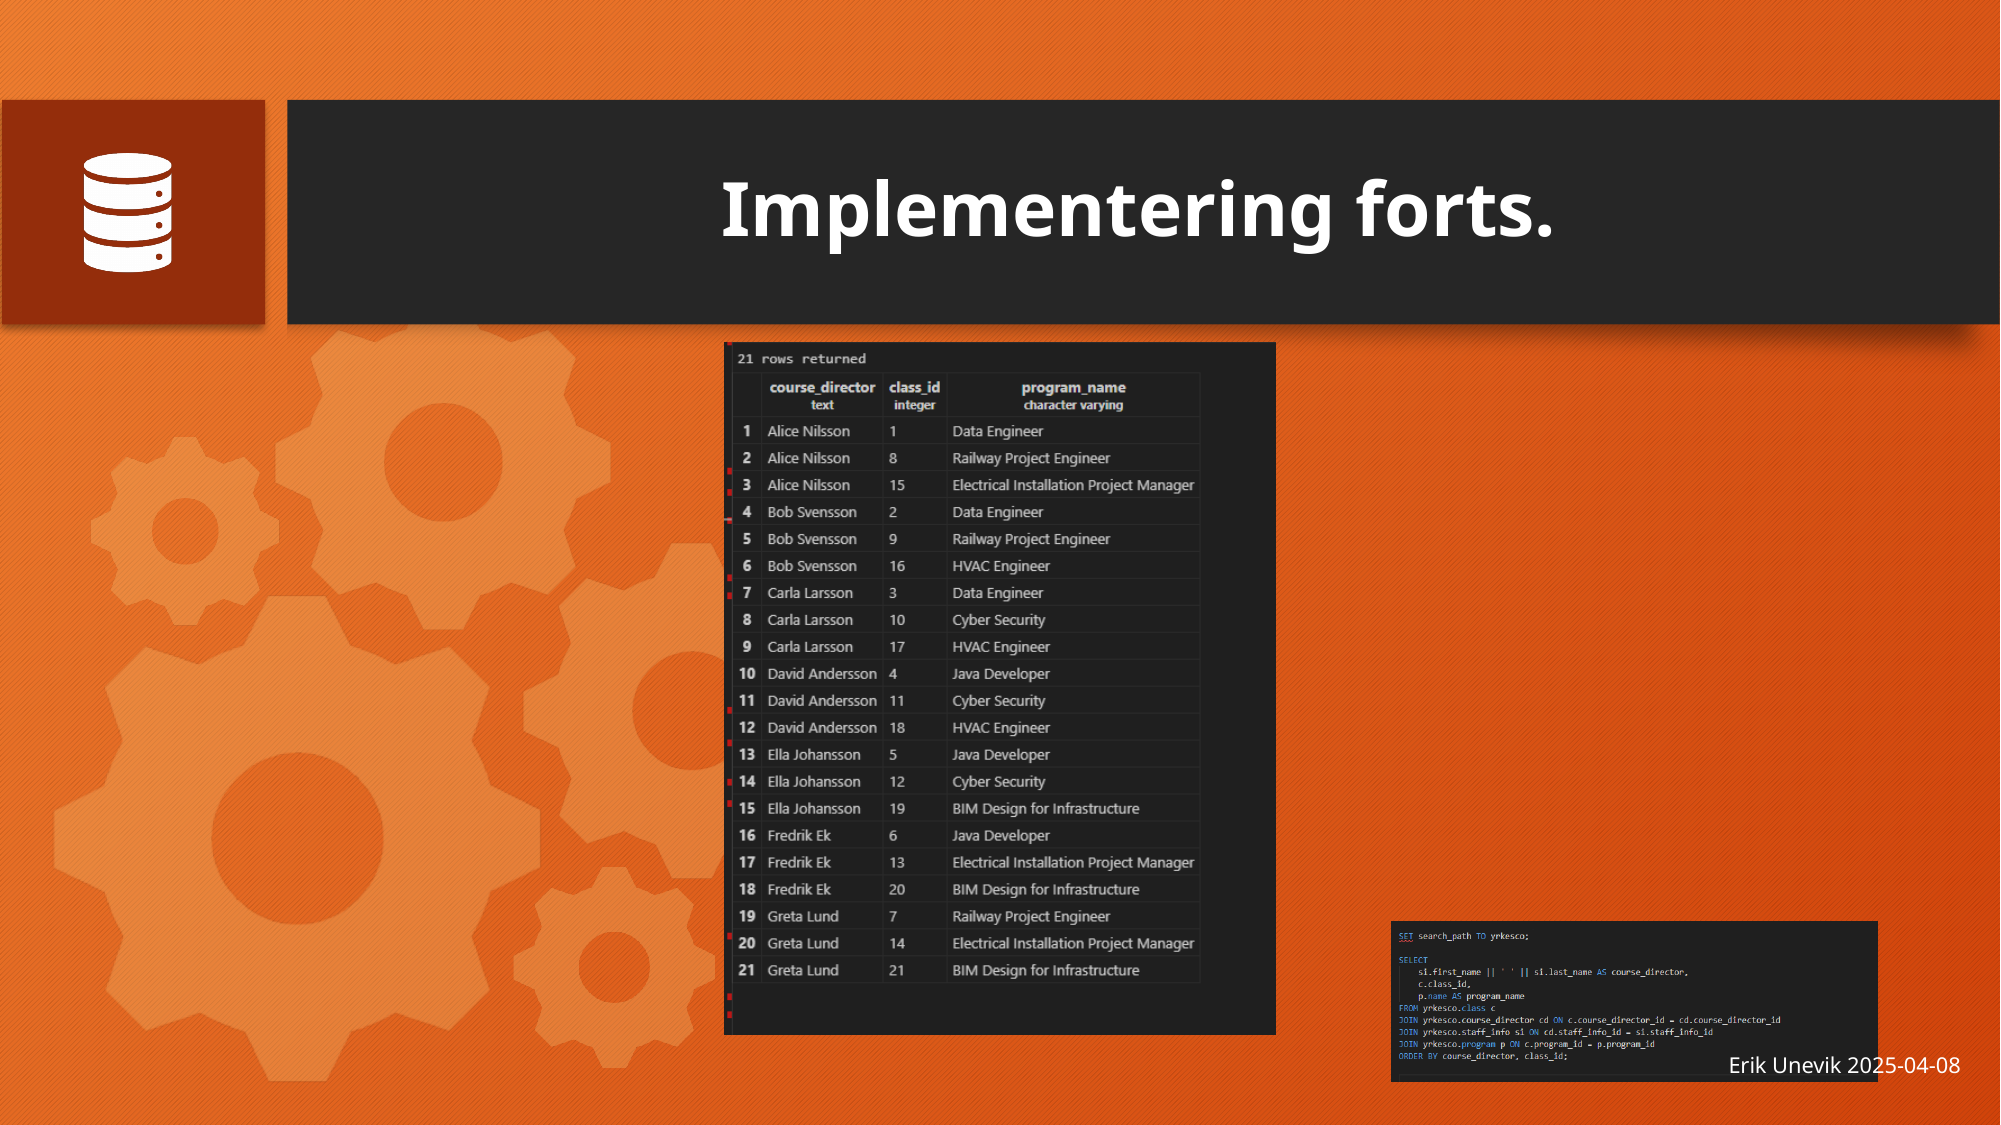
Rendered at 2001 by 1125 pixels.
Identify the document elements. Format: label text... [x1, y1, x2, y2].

title Implementering forts. [350, 123, 1928, 301]
picture [1391, 921, 1878, 1082]
picture [52, 136, 203, 288]
picture [11, 226, 2000, 1109]
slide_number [1526, 1034, 1977, 1095]
